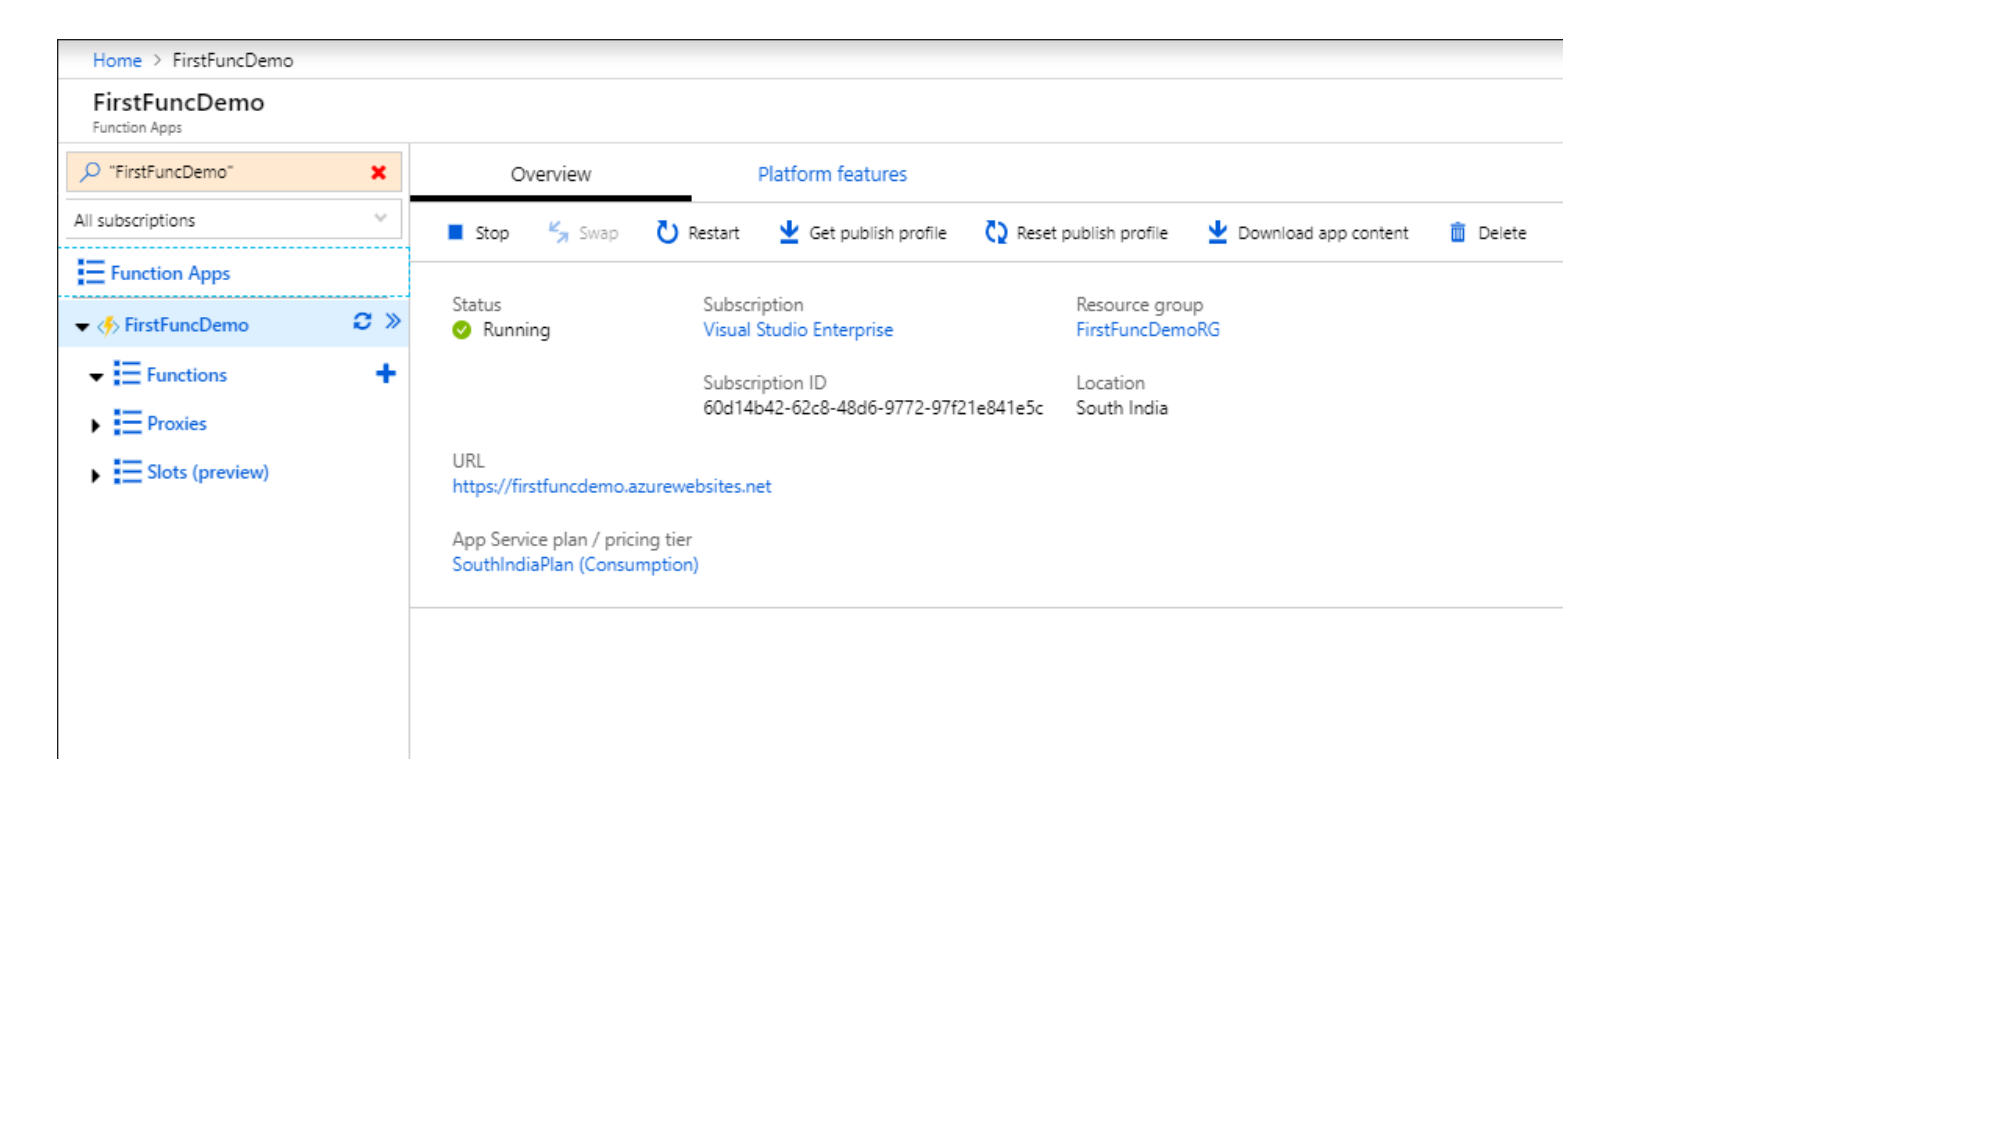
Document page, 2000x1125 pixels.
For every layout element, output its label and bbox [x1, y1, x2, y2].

picture [57, 39, 1563, 759]
